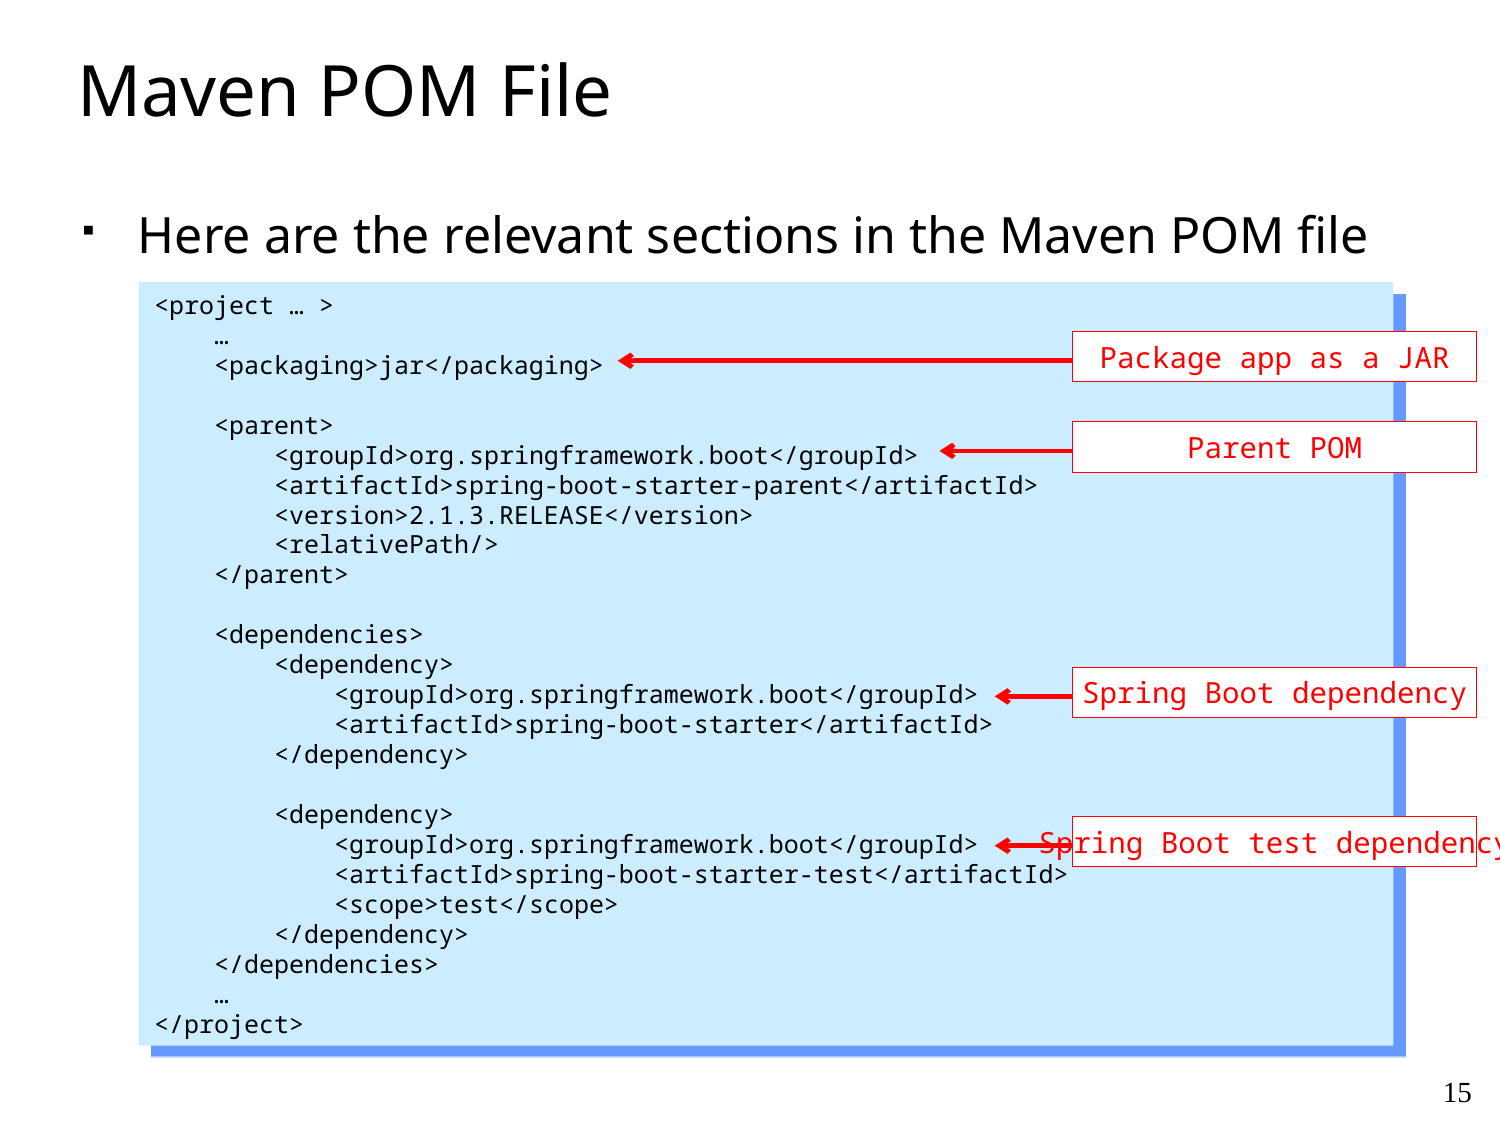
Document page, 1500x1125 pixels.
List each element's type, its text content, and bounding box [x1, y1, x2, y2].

footer 15 [1417, 1040, 1497, 1117]
list Here are the relevant sections in the Maven POM file [66, 196, 1460, 1007]
text_box Spring Boot test dependency [1072, 816, 1477, 867]
text_box <project … > … <packaging>jar</packaging> <parent> <groupId>org.springframework.boot</groupId> <artifactId>spring-boot-starter-parent</artifactId> <version>2.1.3.RELEASE</version> <relativePath/> </parent> <dependencies> <dependency> <groupId>org.springframework.boot</groupId> <artifactId>spring-boot-starter</artifactId> </dependency> <dependency> <groupId>org.springframework.boot</groupId> <artifactId>spring-boot-starter-test</artifactId> <scope>test</scope> </dependency> </dependencies> … </project> [139, 281, 1394, 1046]
text_box Spring Boot dependency [1072, 667, 1477, 718]
text_box Package app as a JAR [1072, 331, 1477, 382]
text_box Parent POM [1072, 421, 1477, 473]
title Maven POM File [61, 24, 1465, 139]
